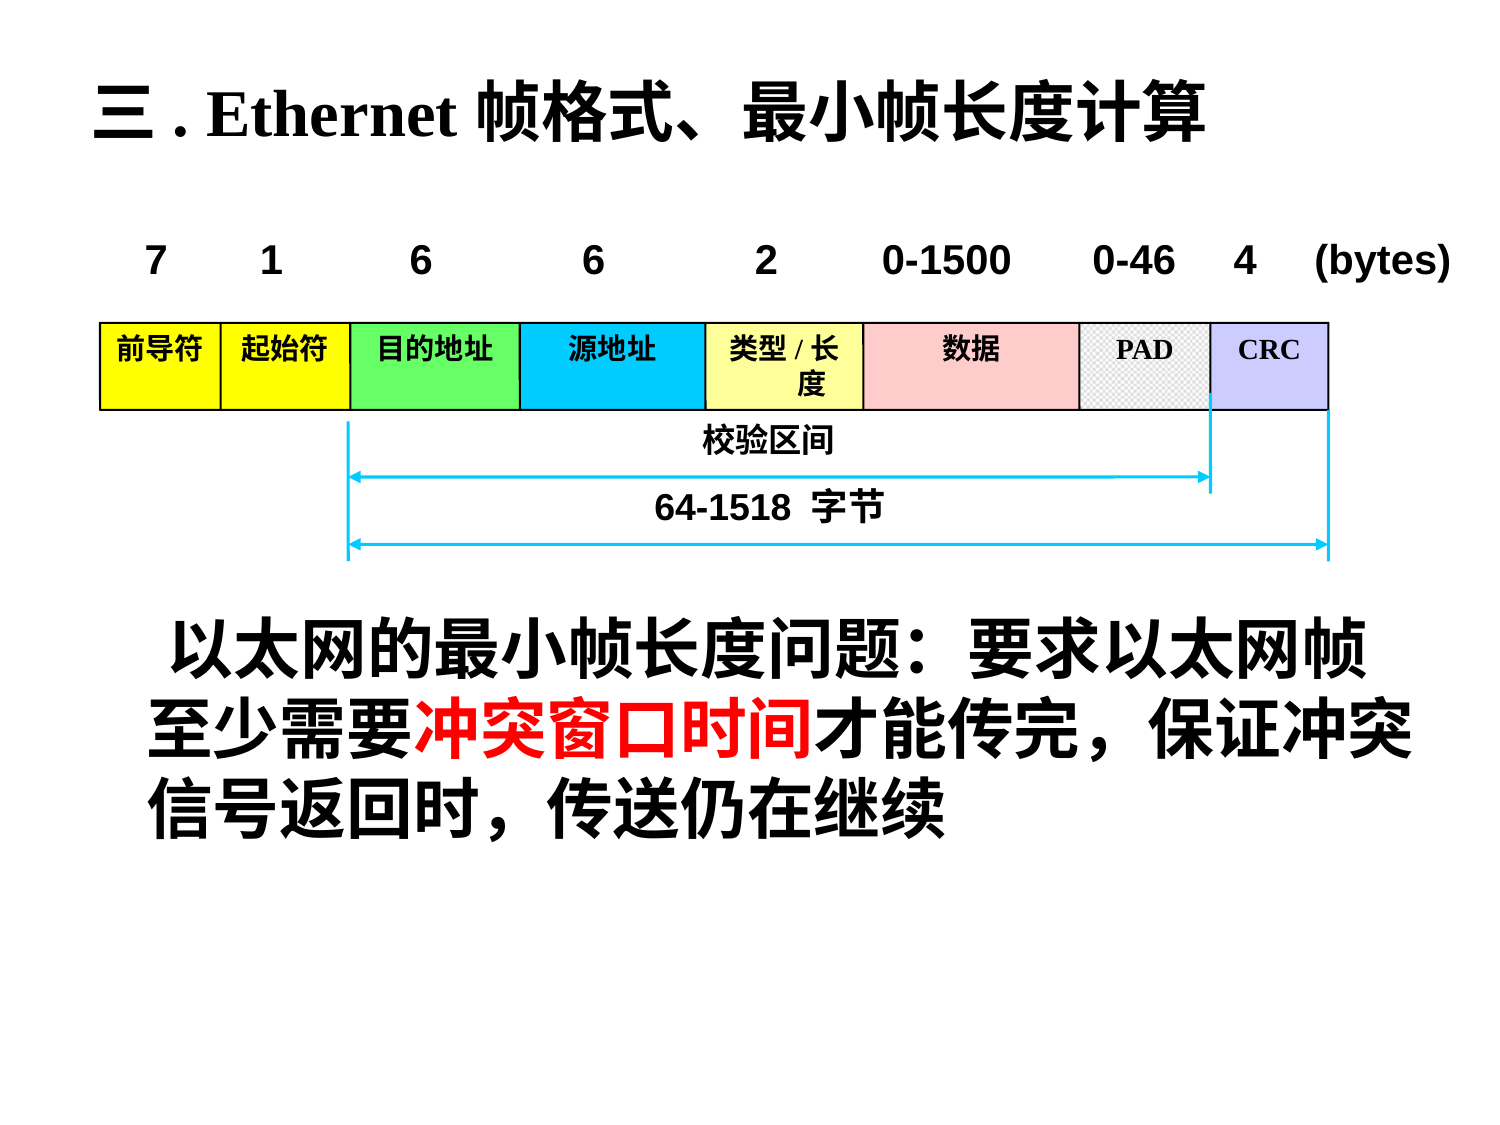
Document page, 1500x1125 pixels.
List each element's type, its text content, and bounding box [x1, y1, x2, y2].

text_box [99, 224, 1465, 562]
list 三. Ethernet帧格式、最小帧长度计算 以太网的最小帧长度问题：要求以太网帧至少需要冲突窗口时间才能传完，保证冲突信号返回时，传送仍在继续 [74, 62, 1438, 1001]
